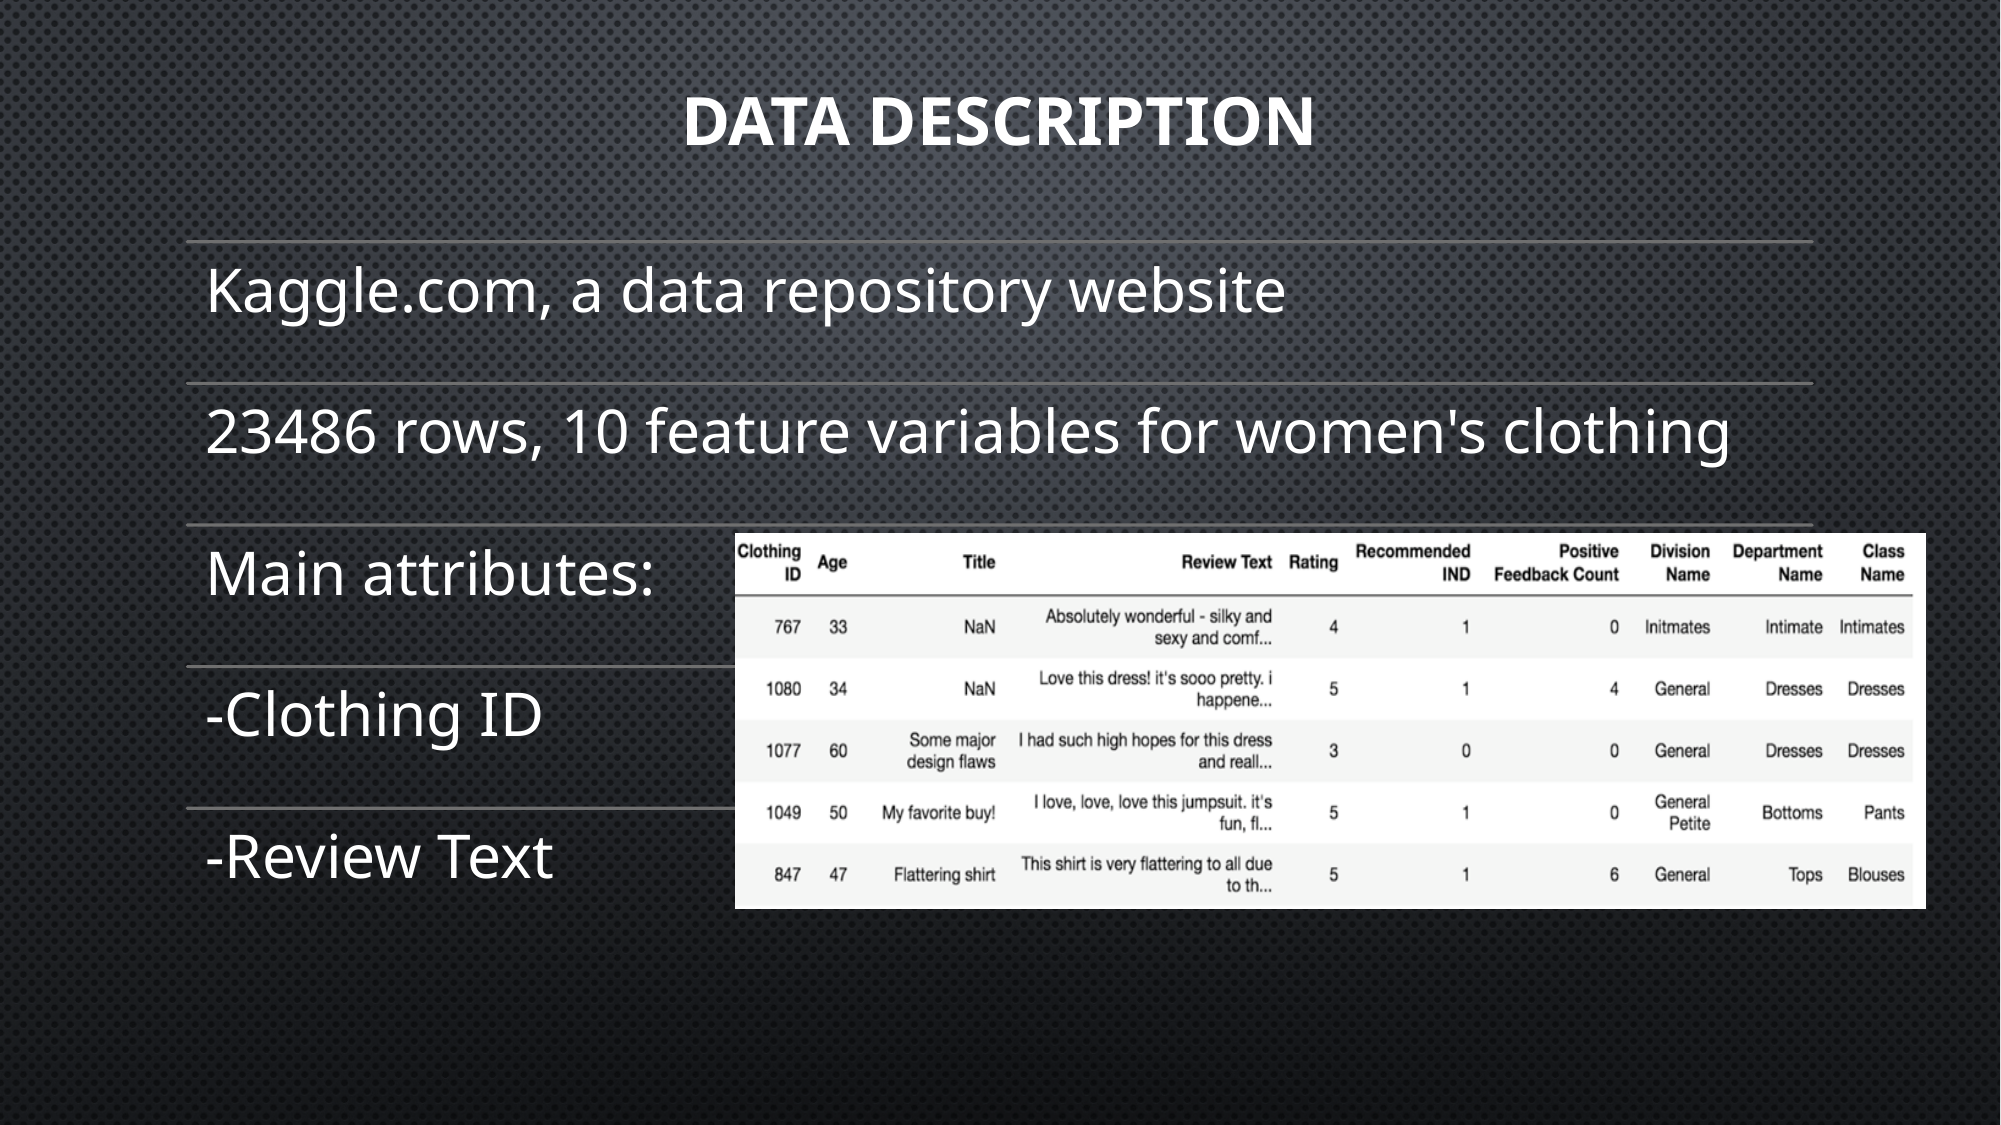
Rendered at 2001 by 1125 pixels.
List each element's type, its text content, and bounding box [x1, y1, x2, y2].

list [186, 241, 1813, 951]
title DATA DESCRIPTION [187, 45, 1813, 240]
picture [735, 533, 1926, 909]
